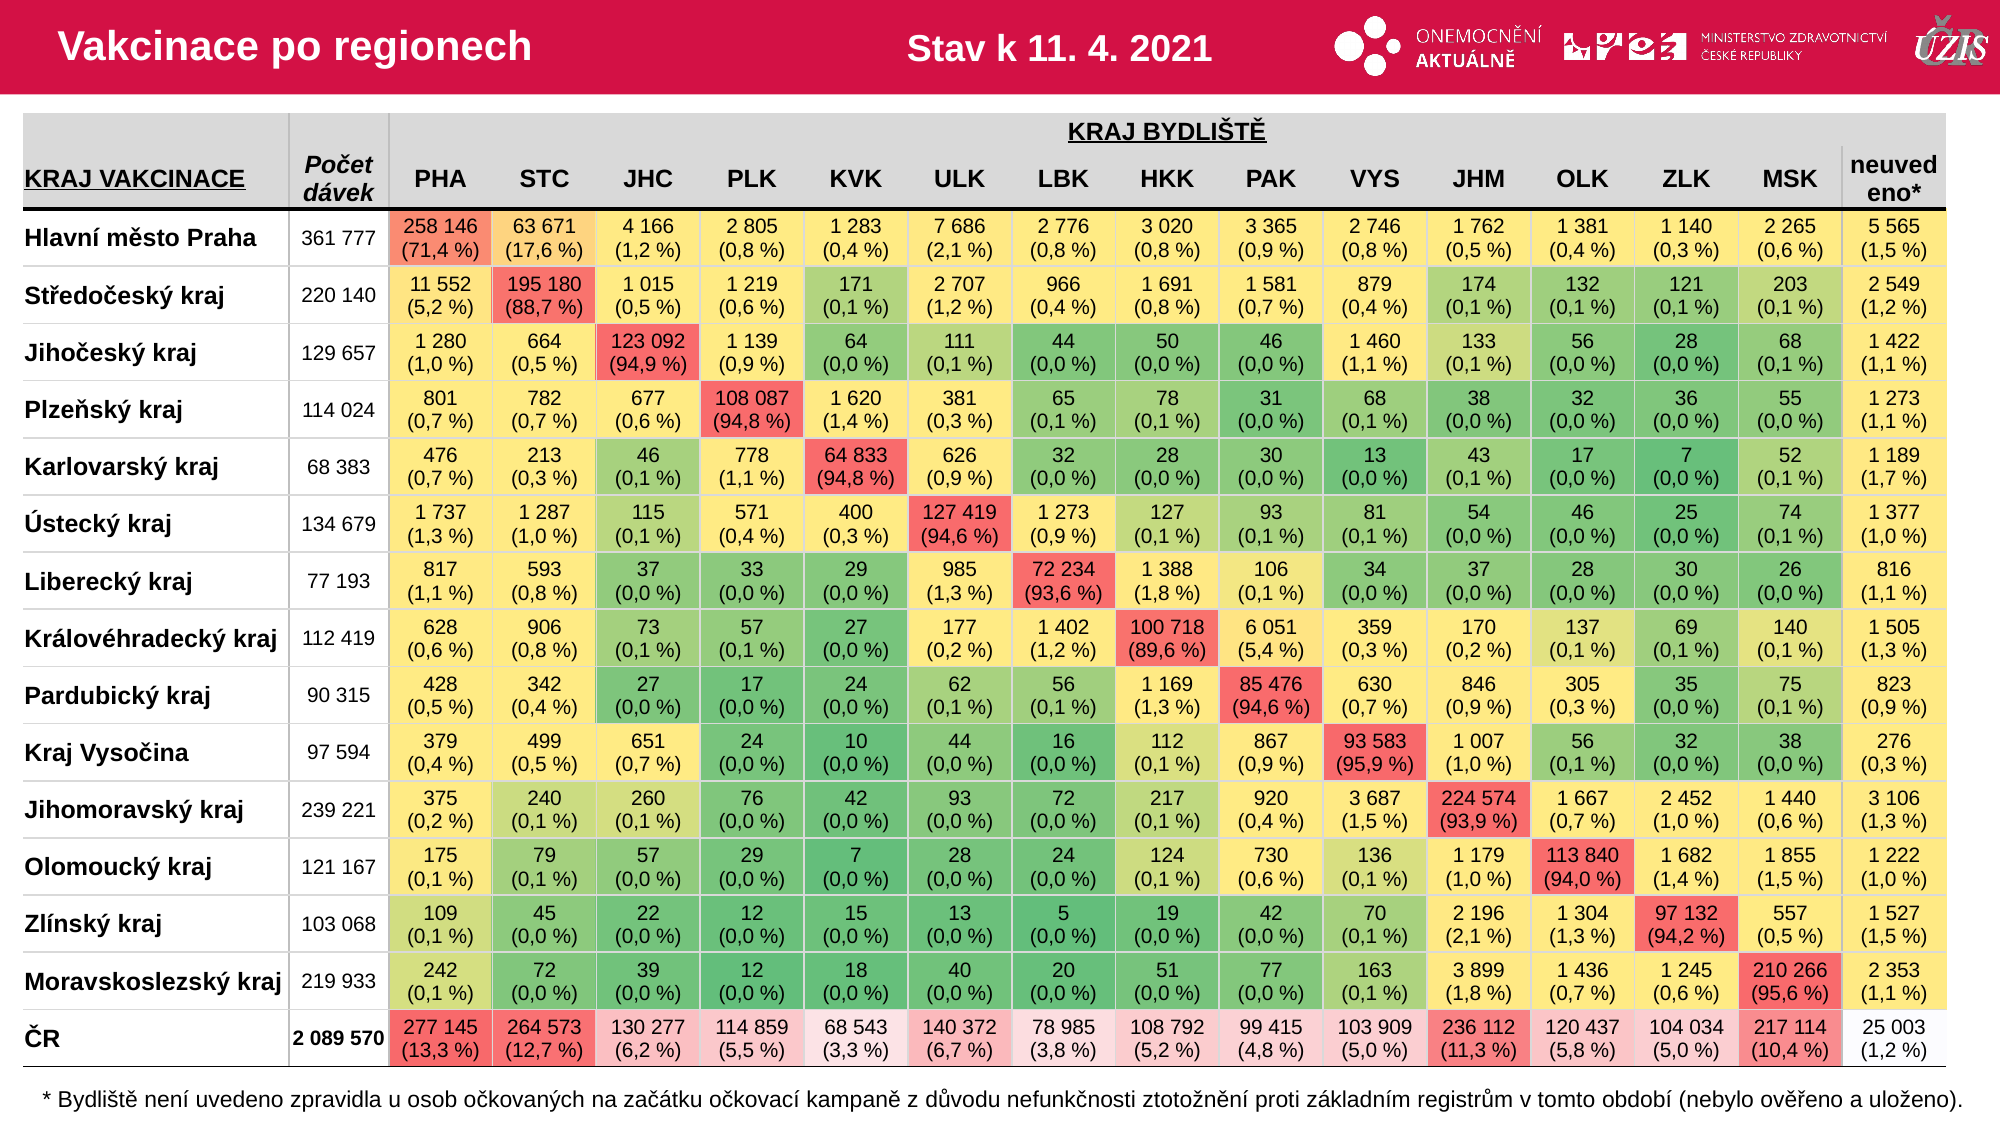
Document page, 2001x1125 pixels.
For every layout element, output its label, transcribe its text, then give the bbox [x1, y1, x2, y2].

table_cell 177 (0,2 %) [909, 610, 1011, 666]
table_cell 220 140 [290, 267, 388, 323]
table_cell 236 112 (11,3 %) [1428, 1010, 1530, 1066]
table_cell 3 365 (0,9 %) [1220, 211, 1322, 265]
table_cell 2 805 (0,8 %) [701, 211, 803, 265]
table_cell 38 (0,0 %) [1428, 381, 1530, 437]
table_cell 240 (0,1 %) [493, 782, 596, 837]
table_cell 22 (0,0 %) [597, 896, 699, 951]
table_cell 57 (0,1 %) [701, 610, 803, 666]
table_cell 63 671 (17,6 %) [493, 211, 596, 265]
table_cell 11 552 (5,2 %) [390, 267, 492, 323]
picture [1336, 16, 1542, 76]
table_cell 114 859 (5,5 %) [701, 1010, 803, 1066]
table_cell 78 985 (3,8 %) [1013, 1010, 1115, 1066]
table_cell 93 (0,0 %) [909, 782, 1011, 837]
table_cell 55 (0,0 %) [1739, 381, 1841, 437]
table_cell 1 667 (0,7 %) [1532, 782, 1634, 837]
table_cell 213 (0,3 %) [493, 439, 596, 494]
table_cell 630 (0,7 %) [1324, 667, 1426, 723]
table_cell 24 (0,0 %) [1013, 839, 1115, 894]
table_cell 74 (0,1 %) [1739, 496, 1841, 551]
table_cell 32 (0,0 %) [1635, 724, 1738, 780]
table_cell 4 166 (1,2 %) [597, 211, 699, 265]
table_cell 13 (0,0 %) [909, 896, 1011, 951]
table_cell 44 (0,0 %) [1013, 324, 1115, 380]
table_cell 132 (0,1 %) [1532, 267, 1634, 323]
table_cell 28 (0,0 %) [1532, 553, 1634, 608]
table_cell 499 (0,5 %) [493, 724, 596, 780]
table_cell ULK [909, 146, 1011, 207]
table_cell 1 855 (1,5 %) [1739, 839, 1841, 894]
table_cell 1 169 (1,3 %) [1116, 667, 1218, 723]
table_cell 3 106 (1,3 %) [1843, 782, 1946, 837]
table_cell 778 (1,1 %) [701, 439, 803, 494]
table_cell 1 245 (0,6 %) [1635, 953, 1738, 1009]
table_cell 25 (0,0 %) [1635, 496, 1738, 551]
table_cell 97 132 (94,2 %) [1635, 896, 1738, 951]
table_cell 2 353 (1,1 %) [1843, 953, 1946, 1009]
table_cell 677 (0,6 %) [597, 381, 699, 437]
table_cell KVK [805, 146, 907, 207]
table_cell 3 687 (1,5 %) [1324, 782, 1426, 837]
table_cell 195 180 (88,7 %) [493, 267, 596, 323]
table_cell 68 543 (3,3 %) [805, 1010, 907, 1066]
table_cell 730 (0,6 %) [1220, 839, 1322, 894]
table_cell Pardubický kraj [23, 667, 288, 723]
table_cell 68 (0,1 %) [1324, 381, 1426, 437]
picture [1563, 31, 1888, 60]
table_cell 557 (0,5 %) [1739, 896, 1841, 951]
table_cell 2 776 (0,8 %) [1013, 211, 1115, 265]
table_cell 1 737 (1,3 %) [390, 496, 492, 551]
table_cell 120 437 (5,8 %) [1532, 1010, 1634, 1066]
table_cell HKK [1116, 146, 1218, 207]
table_cell 50 (0,0 %) [1116, 324, 1218, 380]
table_cell Kraj Vysočina [23, 724, 288, 780]
table_cell 264 573 (12,7 %) [493, 1010, 596, 1066]
table_cell 1 388 (1,8 %) [1116, 553, 1218, 608]
table_cell 99 415 (4,8 %) [1220, 1010, 1322, 1066]
table_cell 1 179 (1,0 %) [1428, 839, 1530, 894]
table_header KRAJ BYDLIŠTĚ [390, 115, 1946, 146]
table_cell 103 909 (5,0 %) [1324, 1010, 1426, 1066]
table_cell 400 (0,3 %) [805, 496, 907, 551]
table_cell 68 (0,1 %) [1739, 324, 1841, 380]
table_cell 7 (0,0 %) [1635, 439, 1738, 494]
table_cell 123 092 (94,9 %) [597, 324, 699, 380]
table_cell 628 (0,6 %) [390, 610, 492, 666]
table_header [23, 115, 288, 146]
table_cell 846 (0,9 %) [1428, 667, 1530, 723]
table_cell 1 287 (1,0 %) [493, 496, 596, 551]
table_cell Jihomoravský kraj [23, 782, 288, 837]
table_cell 163 (0,1 %) [1324, 953, 1426, 1009]
table_cell 25 003 (1,2 %) [1843, 1010, 1946, 1066]
table_cell 2 549 (1,2 %) [1843, 267, 1946, 323]
table_cell 121 167 [290, 839, 388, 894]
table_cell 109 (0,1 %) [390, 896, 492, 951]
table_cell 593 (0,8 %) [493, 553, 596, 608]
title Vakcinace po regionech [42, 0, 1262, 95]
table_cell 1 581 (0,7 %) [1220, 267, 1322, 323]
table_cell 127 419 (94,6 %) [909, 496, 1011, 551]
table_cell 1 280 (1,0 %) [390, 324, 492, 380]
table_cell 175 (0,1 %) [390, 839, 492, 894]
table_cell 5 (0,0 %) [1013, 896, 1115, 951]
table_cell 210 266 (95,6 %) [1739, 953, 1841, 1009]
text_box * Bydliště není uvedeno zpravidla u osob očkovaných na začátku očkovací kampaně z důvodu nefunkčnosti ztotožnění proti základním registrům v tomto období (nebylo ověřeno a uloženo). [27, 1076, 1980, 1119]
table_cell 81 (0,1 %) [1324, 496, 1426, 551]
table_cell Liberecký kraj [23, 553, 288, 608]
table_cell 17 (0,0 %) [1532, 439, 1634, 494]
table_cell ČR [23, 1010, 288, 1066]
table_cell 3 020 (0,8 %) [1116, 211, 1218, 265]
table_cell 26 (0,0 %) [1739, 553, 1841, 608]
table_cell PLK [701, 146, 803, 207]
table_cell 277 145 (13,3 %) [390, 1010, 492, 1066]
table_cell 1 139 (0,9 %) [701, 324, 803, 380]
table_cell 7 686 (2,1 %) [909, 211, 1011, 265]
table_cell 56 (0,0 %) [1532, 324, 1634, 380]
table_cell 140 372 (6,7 %) [909, 1010, 1011, 1066]
table_cell 52 (0,1 %) [1739, 439, 1841, 494]
table_cell 1 304 (1,3 %) [1532, 896, 1634, 951]
table_cell 651 (0,7 %) [597, 724, 699, 780]
table_cell 127 (0,1 %) [1116, 496, 1218, 551]
table_cell 217 114 (10,4 %) [1739, 1010, 1841, 1066]
table_cell 375 (0,2 %) [390, 782, 492, 837]
table_cell 30 (0,0 %) [1635, 553, 1738, 608]
table_cell 65 (0,1 %) [1013, 381, 1115, 437]
table_cell Hlavní město Praha [23, 211, 288, 265]
table_cell 258 146 (71,4 %) [390, 211, 492, 265]
table_cell 3 899 (1,8 %) [1428, 953, 1530, 1009]
table_cell Karlovarský kraj [23, 439, 288, 494]
table_cell 12 (0,0 %) [701, 953, 803, 1009]
table_cell 39 (0,0 %) [597, 953, 699, 1009]
table_cell 46 (0,1 %) [597, 439, 699, 494]
table_cell 2 452 (1,0 %) [1635, 782, 1738, 837]
table_cell 64 833 (94,8 %) [805, 439, 907, 494]
table_cell 111 (0,1 %) [909, 324, 1011, 380]
table_cell 1 273 (0,9 %) [1013, 496, 1115, 551]
table_cell 217 (0,1 %) [1116, 782, 1218, 837]
table_cell 782 (0,7 %) [493, 381, 596, 437]
table_cell 260 (0,1 %) [597, 782, 699, 837]
table_cell 37 (0,0 %) [597, 553, 699, 608]
table_cell 1 007 (1,0 %) [1428, 724, 1530, 780]
table_cell 77 (0,0 %) [1220, 953, 1322, 1009]
table_cell 37 (0,0 %) [1428, 553, 1530, 608]
table_cell 1 222 (1,0 %) [1843, 839, 1946, 894]
table_cell 1 377 (1,0 %) [1843, 496, 1946, 551]
table_cell PHA [390, 146, 492, 207]
table_cell 62 (0,1 %) [909, 667, 1011, 723]
table_cell 906 (0,8 %) [493, 610, 596, 666]
table_cell 34 (0,0 %) [1324, 553, 1426, 608]
table_cell 305 (0,3 %) [1532, 667, 1634, 723]
table_cell 136 (0,1 %) [1324, 839, 1426, 894]
table_cell 18 (0,0 %) [805, 953, 907, 1009]
table_cell 134 679 [290, 496, 388, 551]
table_cell 43 (0,1 %) [1428, 439, 1530, 494]
table_cell 823 (0,9 %) [1843, 667, 1946, 723]
table_cell 1 140 (0,3 %) [1635, 211, 1738, 265]
table_cell 46 (0,0 %) [1220, 324, 1322, 380]
table_cell 30 (0,0 %) [1220, 439, 1322, 494]
table_cell 626 (0,9 %) [909, 439, 1011, 494]
table_cell 171 (0,1 %) [805, 267, 907, 323]
table_cell 29 (0,0 %) [701, 839, 803, 894]
table_cell 28 (0,0 %) [1635, 324, 1738, 380]
table_cell 77 193 [290, 553, 388, 608]
table_cell 108 087 (94,8 %) [701, 381, 803, 437]
table_cell LBK [1013, 146, 1115, 207]
table_cell 10 (0,0 %) [805, 724, 907, 780]
table_cell 1 527 (1,5 %) [1843, 896, 1946, 951]
table_cell 104 034 (5,0 %) [1635, 1010, 1738, 1066]
table_cell 46 (0,0 %) [1532, 496, 1634, 551]
table_cell 816 (1,1 %) [1843, 553, 1946, 608]
text_box Stav k 11. 4. 2021 [892, 16, 1336, 77]
table_cell 33 (0,0 %) [701, 553, 803, 608]
table_cell 966 (0,4 %) [1013, 267, 1115, 323]
table_cell 12 (0,0 %) [701, 896, 803, 951]
table_cell 1 219 (0,6 %) [701, 267, 803, 323]
table_cell 1 273 (1,1 %) [1843, 381, 1946, 437]
table_cell KRAJ VAKCINACE [23, 146, 288, 207]
table_cell Královéhradecký kraj [23, 610, 288, 666]
table_cell 73 (0,1 %) [597, 610, 699, 666]
table_cell 359 (0,3 %) [1324, 610, 1426, 666]
table_cell 817 (1,1 %) [390, 553, 492, 608]
table_cell Středočeský kraj [23, 267, 288, 323]
table_cell STC [493, 146, 596, 207]
table_cell 1 762 (0,5 %) [1428, 211, 1530, 265]
table_cell 224 574 (93,9 %) [1428, 782, 1530, 837]
table_cell 64 (0,0 %) [805, 324, 907, 380]
table_cell 801 (0,7 %) [390, 381, 492, 437]
table_cell MSK [1739, 146, 1841, 207]
table_cell 1 283 (0,4 %) [805, 211, 907, 265]
table_cell Ústecký kraj [23, 496, 288, 551]
picture [1915, 15, 1989, 66]
table_cell 70 (0,1 %) [1324, 896, 1426, 951]
table_cell 54 (0,0 %) [1428, 496, 1530, 551]
table_cell 7 (0,0 %) [805, 839, 907, 894]
table_cell 133 (0,1 %) [1428, 324, 1530, 380]
table_cell 124 (0,1 %) [1116, 839, 1218, 894]
table_cell 428 (0,5 %) [390, 667, 492, 723]
table_cell 476 (0,7 %) [390, 439, 492, 494]
table_cell 342 (0,4 %) [493, 667, 596, 723]
table_cell 1 402 (1,2 %) [1013, 610, 1115, 666]
table_cell Zlínský kraj [23, 896, 288, 951]
table_cell 27 (0,0 %) [805, 610, 907, 666]
table_cell 219 933 [290, 953, 388, 1009]
table_cell 56 (0,1 %) [1532, 724, 1634, 780]
table_cell 1 460 (1,1 %) [1324, 324, 1426, 380]
table_cell Olomoucký kraj [23, 839, 288, 894]
table_cell 13 (0,0 %) [1324, 439, 1426, 494]
table_cell 100 718 (89,6 %) [1116, 610, 1218, 666]
table_cell 239 221 [290, 782, 388, 837]
table_cell 1 436 (0,7 %) [1532, 953, 1634, 1009]
table_cell 130 277 (6,2 %) [597, 1010, 699, 1066]
table_cell 121 (0,1 %) [1635, 267, 1738, 323]
table_cell ZLK [1635, 146, 1738, 207]
table_cell Plzeňský kraj [23, 381, 288, 437]
table_cell 36 (0,0 %) [1635, 381, 1738, 437]
table_cell 93 (0,1 %) [1220, 496, 1322, 551]
table_cell 45 (0,0 %) [493, 896, 596, 951]
table_cell 42 (0,0 %) [1220, 896, 1322, 951]
table_cell 51 (0,0 %) [1116, 953, 1218, 1009]
table_cell 379 (0,4 %) [390, 724, 492, 780]
table_cell neuvedeno* [1843, 146, 1946, 207]
table_cell 920 (0,4 %) [1220, 782, 1322, 837]
table_cell Moravskoslezský kraj [23, 953, 288, 1009]
table_cell 29 (0,0 %) [805, 553, 907, 608]
table_cell 1 682 (1,4 %) [1635, 839, 1738, 894]
table_cell 32 (0,0 %) [1013, 439, 1115, 494]
table_cell 106 (0,1 %) [1220, 553, 1322, 608]
table_cell 2 746 (0,8 %) [1324, 211, 1426, 265]
table_cell 1 422 (1,1 %) [1843, 324, 1946, 380]
table_cell 72 234 (93,6 %) [1013, 553, 1115, 608]
table_cell 571 (0,4 %) [701, 496, 803, 551]
table_cell 1 381 (0,4 %) [1532, 211, 1634, 265]
table_cell 985 (1,3 %) [909, 553, 1011, 608]
table_cell 17 (0,0 %) [701, 667, 803, 723]
table_cell 76 (0,0 %) [701, 782, 803, 837]
table_cell 97 594 [290, 724, 388, 780]
table_cell 16 (0,0 %) [1013, 724, 1115, 780]
table_cell 24 (0,0 %) [805, 667, 907, 723]
table_cell 1 505 (1,3 %) [1843, 610, 1946, 666]
table_cell 35 (0,0 %) [1635, 667, 1738, 723]
table_cell 664 (0,5 %) [493, 324, 596, 380]
table_cell 28 (0,0 %) [1116, 439, 1218, 494]
table_cell 113 840 (94,0 %) [1532, 839, 1634, 894]
table_cell 15 (0,0 %) [805, 896, 907, 951]
table_cell 85 476 (94,6 %) [1220, 667, 1322, 723]
table_header [290, 115, 388, 146]
table_cell JHM [1428, 146, 1530, 207]
table_cell 1 189 (1,7 %) [1843, 439, 1946, 494]
table_cell Počet dávek [290, 146, 388, 207]
table_cell 40 (0,0 %) [909, 953, 1011, 1009]
table_cell 103 068 [290, 896, 388, 951]
table_cell 72 (0,0 %) [493, 953, 596, 1009]
table_cell 28 (0,0 %) [909, 839, 1011, 894]
table_cell 31 (0,0 %) [1220, 381, 1322, 437]
table_cell 90 315 [290, 667, 388, 723]
table_cell 32 (0,0 %) [1532, 381, 1634, 437]
table_cell 867 (0,9 %) [1220, 724, 1322, 780]
table_cell 1 015 (0,5 %) [597, 267, 699, 323]
table_cell 170 (0,2 %) [1428, 610, 1530, 666]
table_cell 24 (0,0 %) [701, 724, 803, 780]
table_cell 115 (0,1 %) [597, 496, 699, 551]
table_cell 381 (0,3 %) [909, 381, 1011, 437]
table_cell 5 565 (1,5 %) [1843, 211, 1946, 265]
table_cell 1 691 (0,8 %) [1116, 267, 1218, 323]
table_cell 93 583 (95,9 %) [1324, 724, 1426, 780]
table_cell 42 (0,0 %) [805, 782, 907, 837]
table_cell VYS [1324, 146, 1426, 207]
table_cell 137 (0,1 %) [1532, 610, 1634, 666]
table_cell 69 (0,1 %) [1635, 610, 1738, 666]
table_cell 174 (0,1 %) [1428, 267, 1530, 323]
table_cell JHC [597, 146, 699, 207]
table_cell 79 (0,1 %) [493, 839, 596, 894]
table_cell 38 (0,0 %) [1739, 724, 1841, 780]
table_cell 2 265 (0,6 %) [1739, 211, 1841, 265]
table_cell 129 657 [290, 324, 388, 380]
table_cell 78 (0,1 %) [1116, 381, 1218, 437]
table_cell Jihočeský kraj [23, 324, 288, 380]
table_cell 2 089 570 [290, 1010, 388, 1066]
table_cell 112 419 [290, 610, 388, 666]
table_cell 75 (0,1 %) [1739, 667, 1841, 723]
table_cell 2 707 (1,2 %) [909, 267, 1011, 323]
table_cell 242 (0,1 %) [390, 953, 492, 1009]
table_cell 108 792 (5,2 %) [1116, 1010, 1218, 1066]
table_cell 56 (0,1 %) [1013, 667, 1115, 723]
table_cell 203 (0,1 %) [1739, 267, 1841, 323]
table_cell 20 (0,0 %) [1013, 953, 1115, 1009]
table_cell 1 620 (1,4 %) [805, 381, 907, 437]
table_cell 879 (0,4 %) [1324, 267, 1426, 323]
table_cell 112 (0,1 %) [1116, 724, 1218, 780]
table_cell 361 777 [290, 211, 388, 265]
table_cell PAK [1220, 146, 1322, 207]
table_cell 6 051 (5,4 %) [1220, 610, 1322, 666]
table_cell 27 (0,0 %) [597, 667, 699, 723]
table_cell 1 440 (0,6 %) [1739, 782, 1841, 837]
table_cell 44 (0,0 %) [909, 724, 1011, 780]
table_cell OLK [1532, 146, 1634, 207]
table_cell 114 024 [290, 381, 388, 437]
table_cell 140 (0,1 %) [1739, 610, 1841, 666]
table_cell 72 (0,0 %) [1013, 782, 1115, 837]
table_cell 2 196 (2,1 %) [1428, 896, 1530, 951]
table_cell 276 (0,3 %) [1843, 724, 1946, 780]
table_cell 57 (0,0 %) [597, 839, 699, 894]
table_cell 68 383 [290, 439, 388, 494]
table_cell 19 (0,0 %) [1116, 896, 1218, 951]
